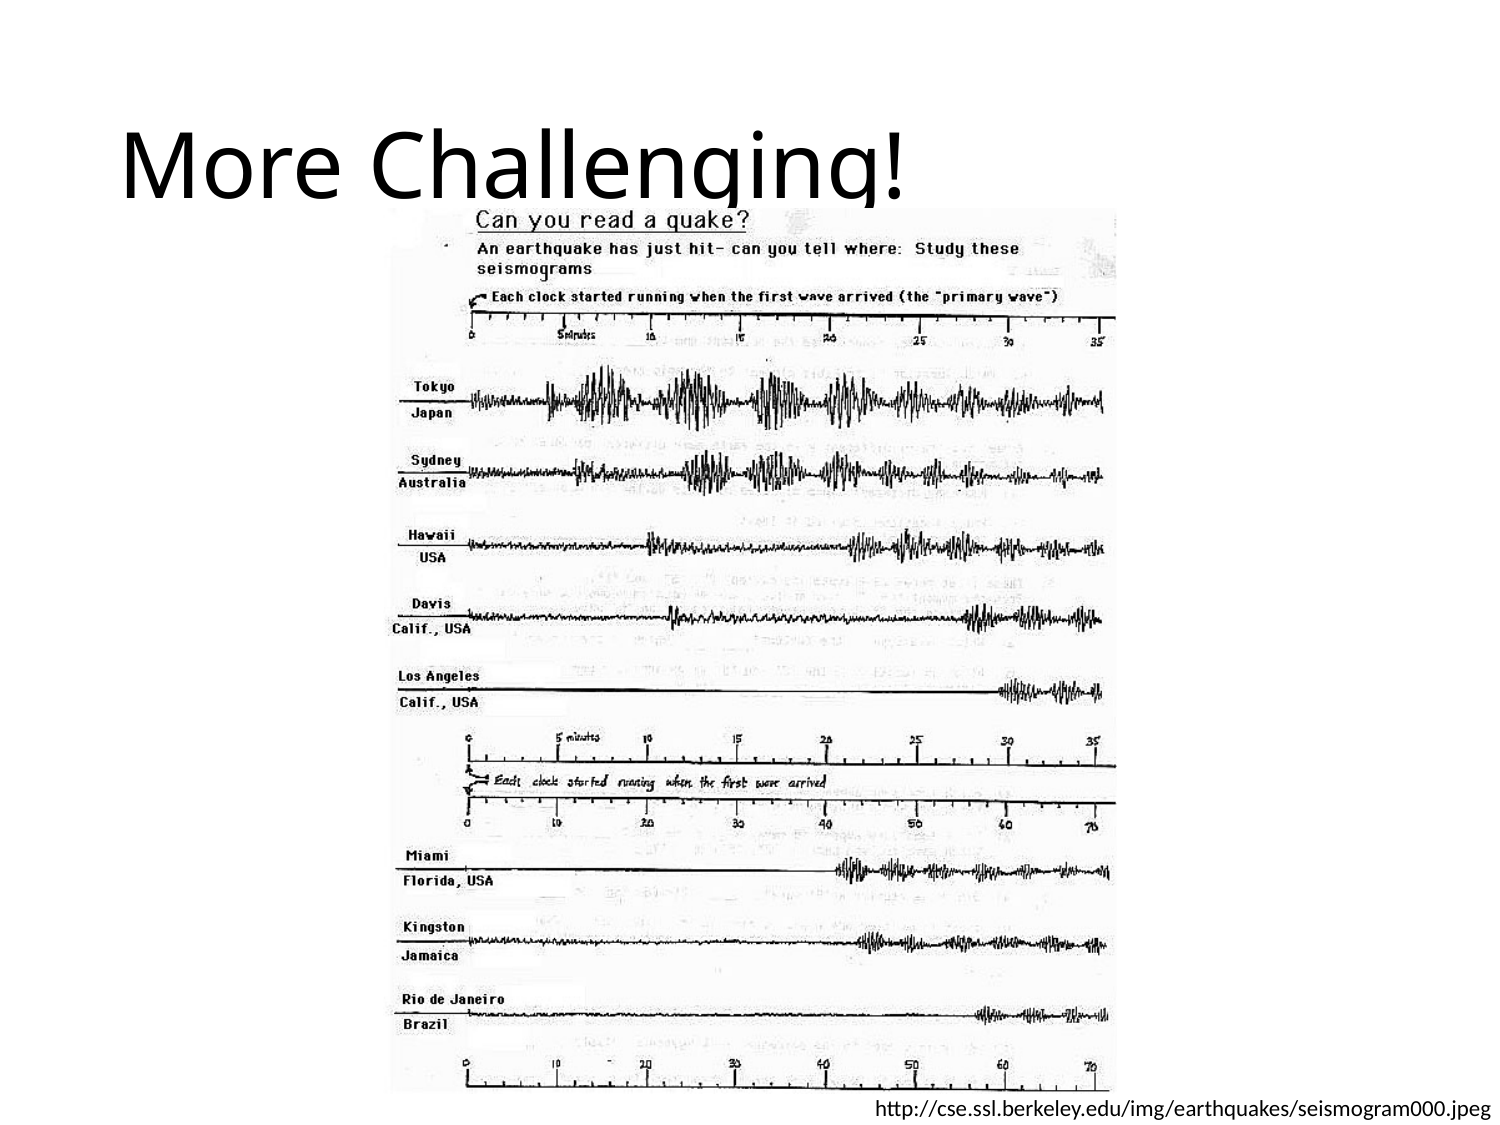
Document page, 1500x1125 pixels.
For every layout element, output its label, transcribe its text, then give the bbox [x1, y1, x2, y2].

text_box http://cse.ssl.berkeley.edu/img/earthquakes/seismogram000.jpeg [860, 1085, 1500, 1125]
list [383, 208, 1117, 1094]
title More Challenging! [103, 59, 1397, 278]
